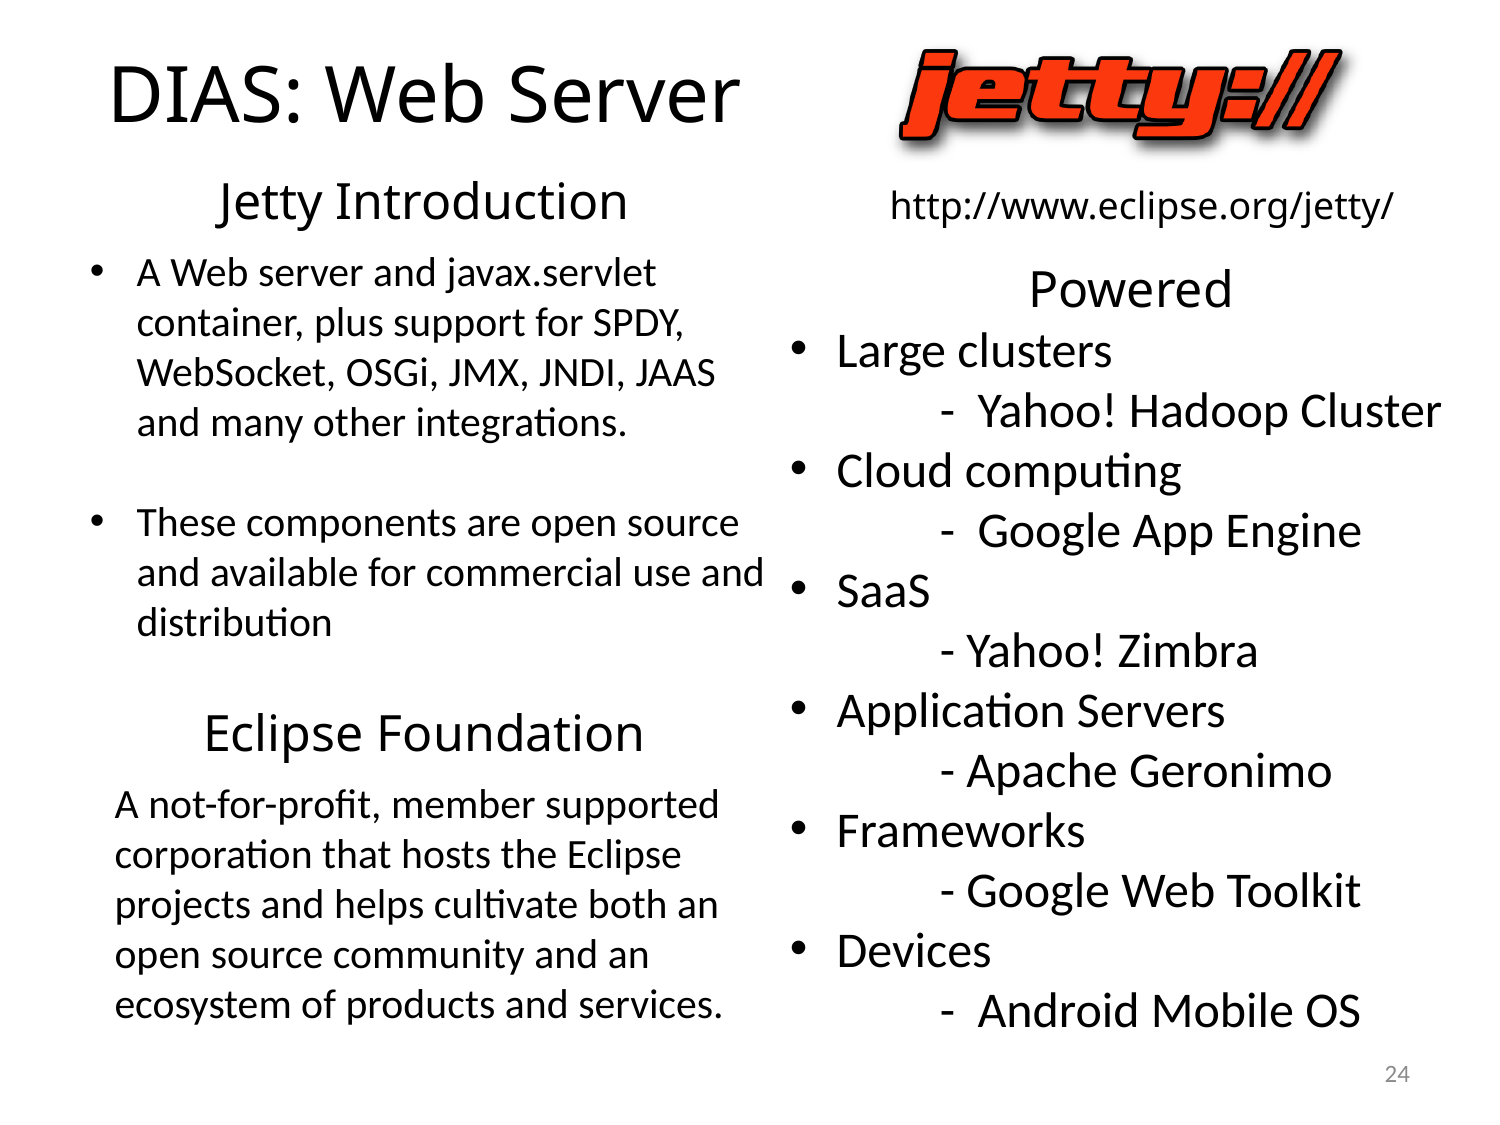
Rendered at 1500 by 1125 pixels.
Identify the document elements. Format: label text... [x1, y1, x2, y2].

text_box Jetty Introduction A Web server and javax.servlet container, plus support for SPDY, WebSocket, OSGi, JMX, JNDI, JAAS and many other integrations. These components are open source and available for commercial use and distribution [75, 162, 788, 653]
slide_number 24 [1074, 1045, 1425, 1103]
text_box http://www.eclipse.org/jetty/ [874, 174, 1410, 235]
picture [887, 42, 1364, 163]
text_box Powered Large clusters - Yahoo! Hadoop Cluster Cloud computing - Google App Engine SaaS - Yahoo! Zimbra Application Servers - Apache Geronimo Frameworks - Google Web Toolkit Devices - Android Mobile OS [774, 249, 1488, 1045]
text_box Eclipse Foundation A not-for-profit, member supported corporation that hosts the Eclipse projects and helps cultivate both an open source community and an ecosystem of products and services. [99, 694, 763, 1034]
title DIAS: Web Server [87, 24, 763, 158]
